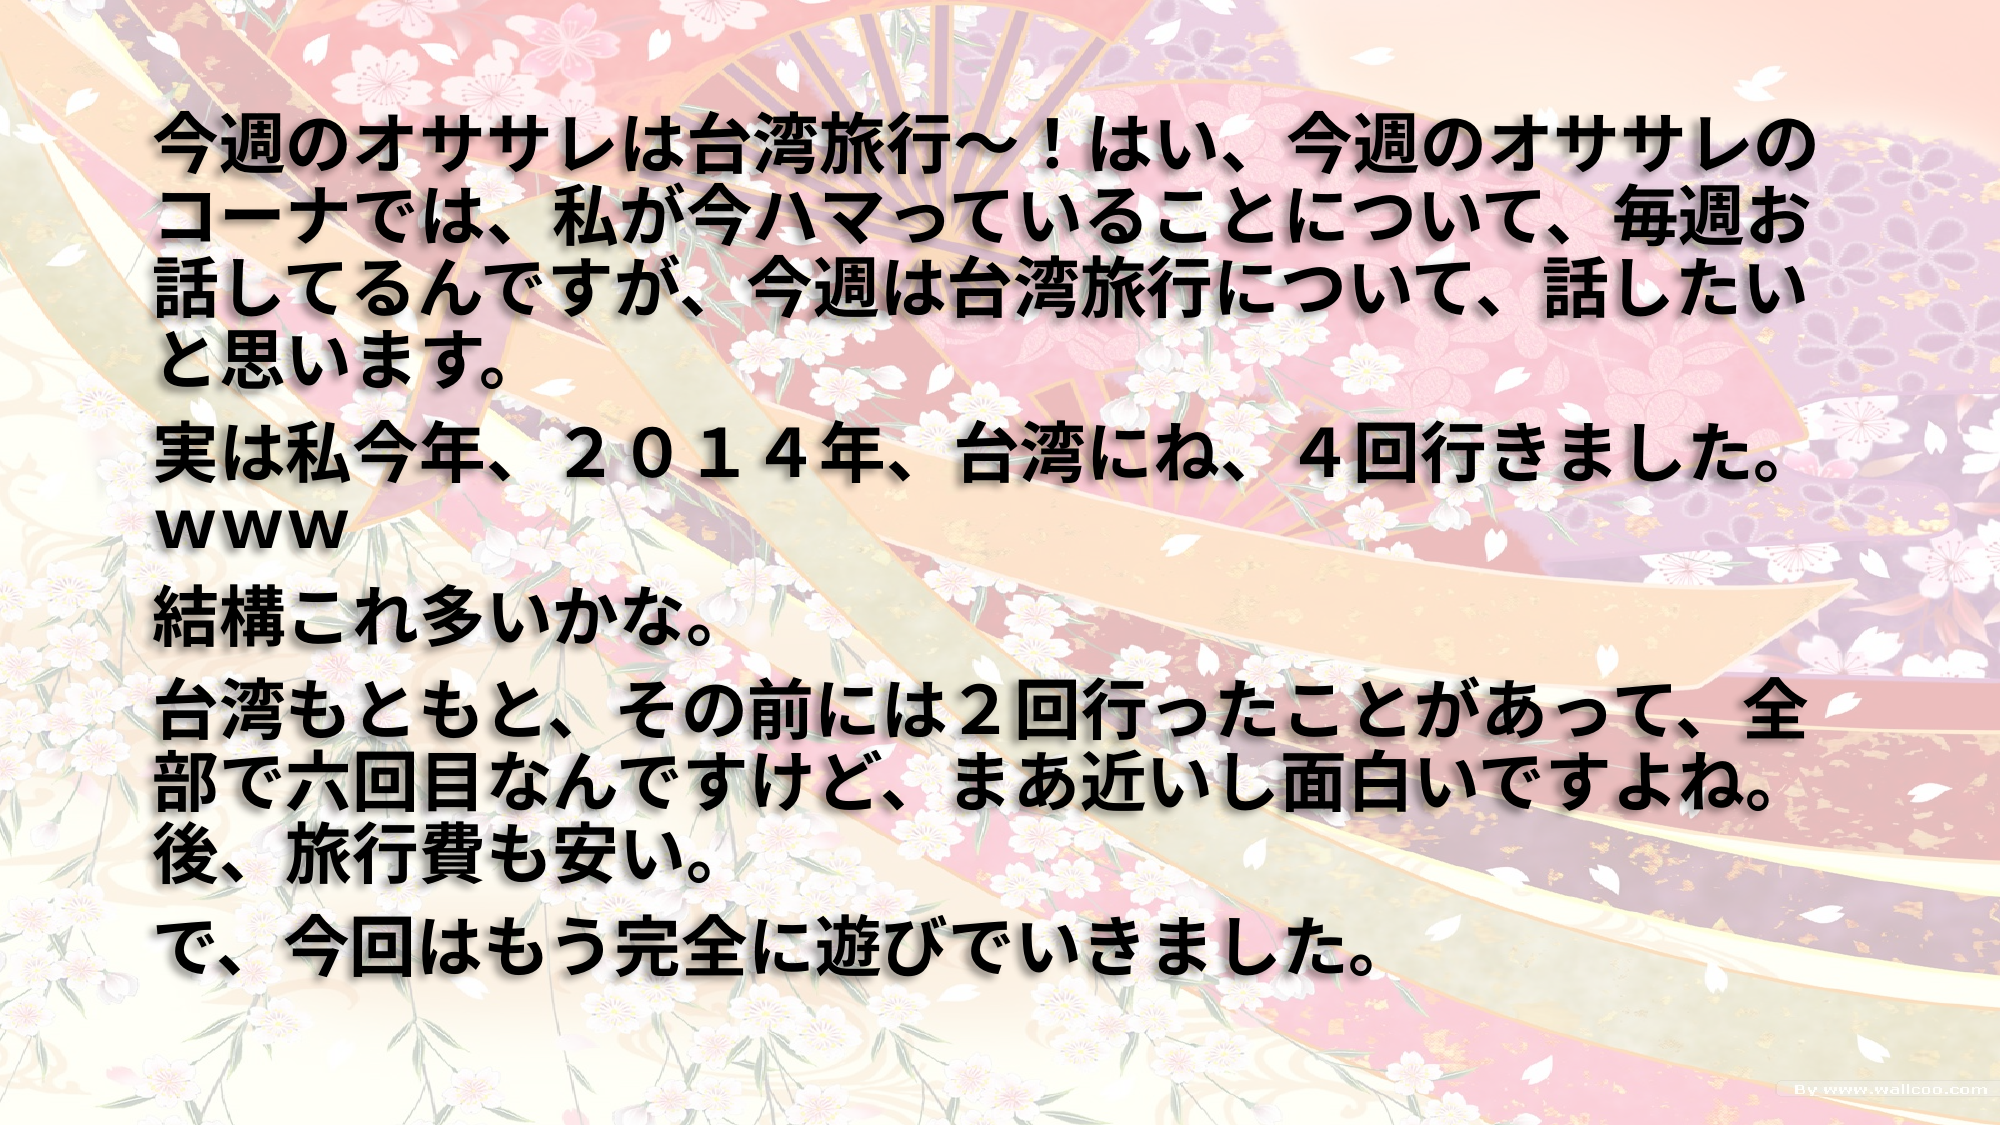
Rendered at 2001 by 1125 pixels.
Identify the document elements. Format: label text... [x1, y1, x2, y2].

list 今週のオササレは台湾旅行～！はい、今週のオササレのコーナでは、私が今ハマっていることについて、毎週お話してるんですが、今週は台湾旅行について、話したいと思います。 実は私今年、２０１４年、台湾にね、４回行きました。ｗｗｗ 結構これ多いかな。 台湾もともと、その前には２回行ったことがあって、全部で六回目なんですけど、まあ近いし面白いですよね。後、旅行費も安い。 で、今回はもう完全に遊びでいきました。 [137, 103, 1863, 1014]
